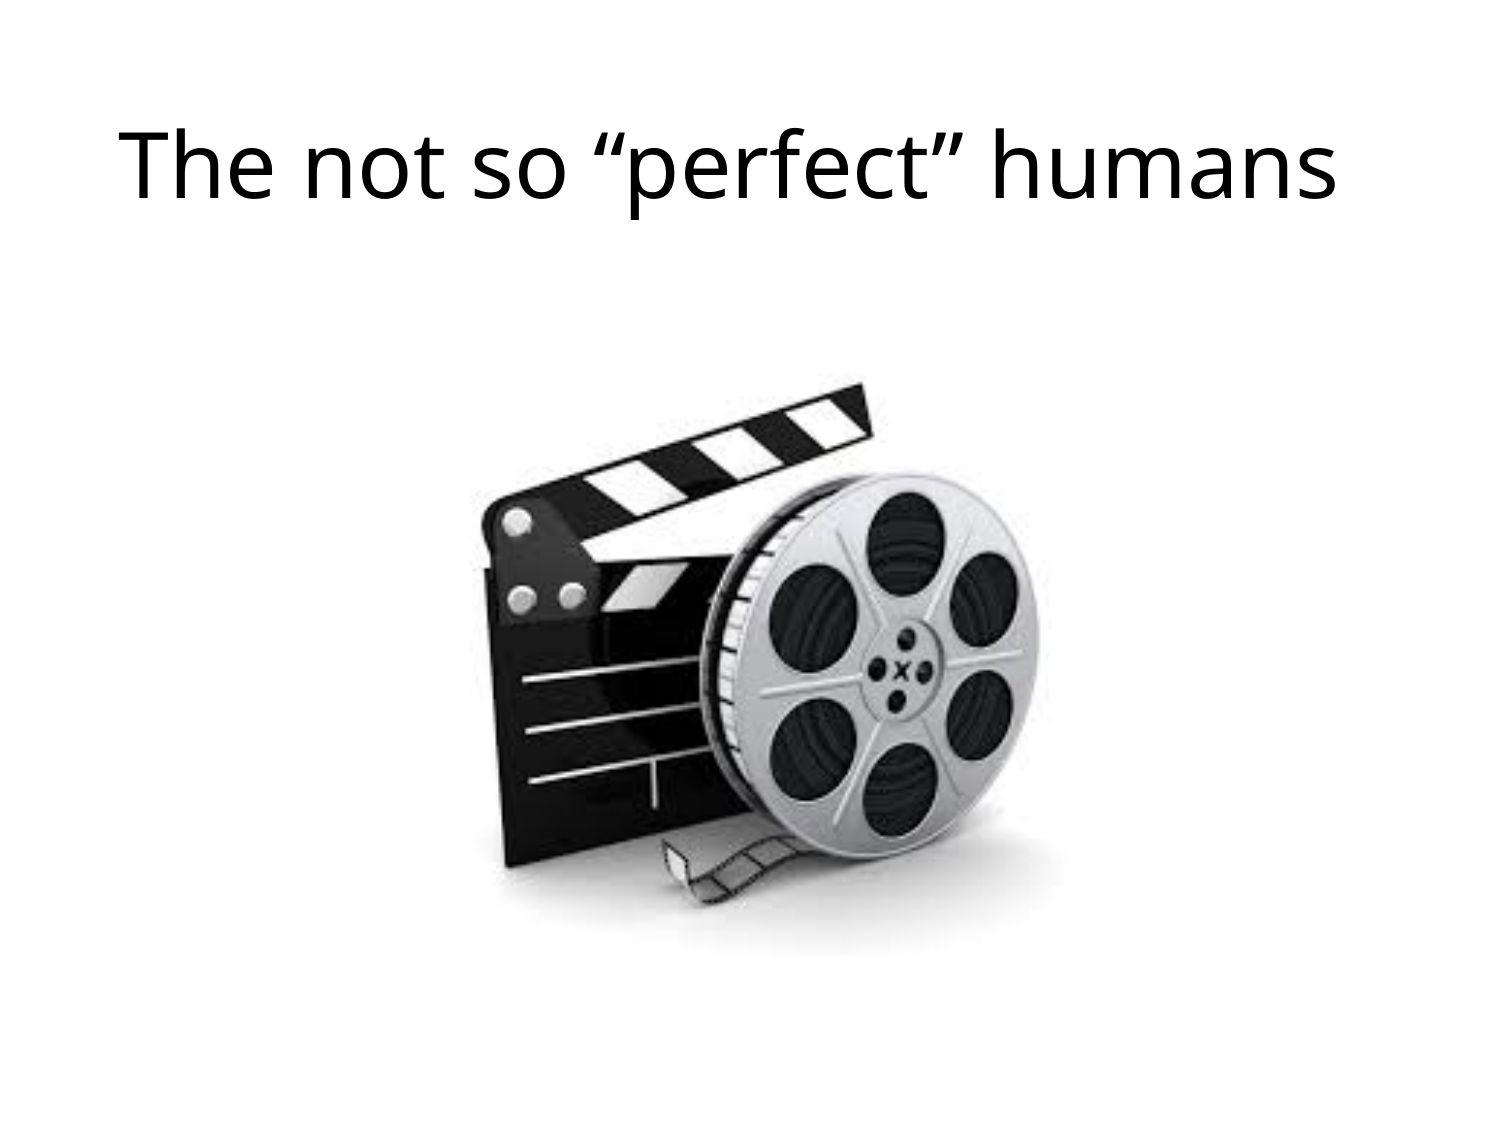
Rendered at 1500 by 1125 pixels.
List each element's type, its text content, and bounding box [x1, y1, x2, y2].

title The not so “perfect” humans [103, 59, 1397, 278]
picture [401, 351, 1099, 962]
